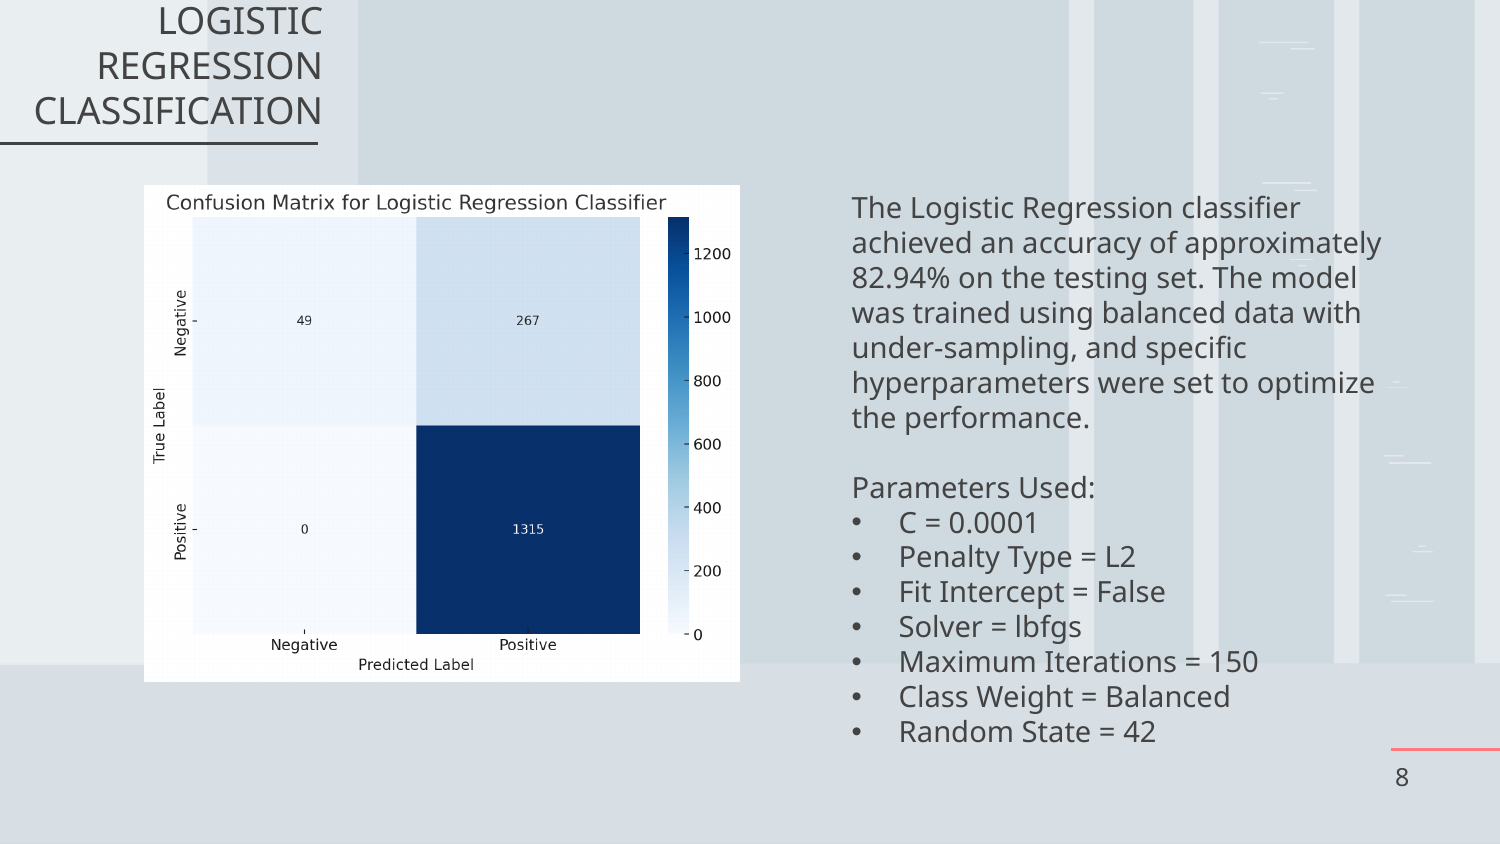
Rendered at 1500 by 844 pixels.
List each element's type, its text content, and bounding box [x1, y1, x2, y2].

text_box The Logistic Regression classifier achieved an accuracy of approximately 82.94% on the testing set. The model was trained using balanced data with under-sampling, and specific hyperparameters were set to optimize the performance. Parameters Used: C = 0.0001 Penalty Type = L2 Fit Intercept = False Solver = lbfgs Maximum Iterations = 150 Class Weight = Balanced Random State = 42 [836, 174, 1432, 746]
slide_number 8 [1380, 746, 1432, 811]
picture [144, 185, 741, 682]
title LOGISTIC REGRESSION CLASSIFICATION [0, 31, 339, 147]
